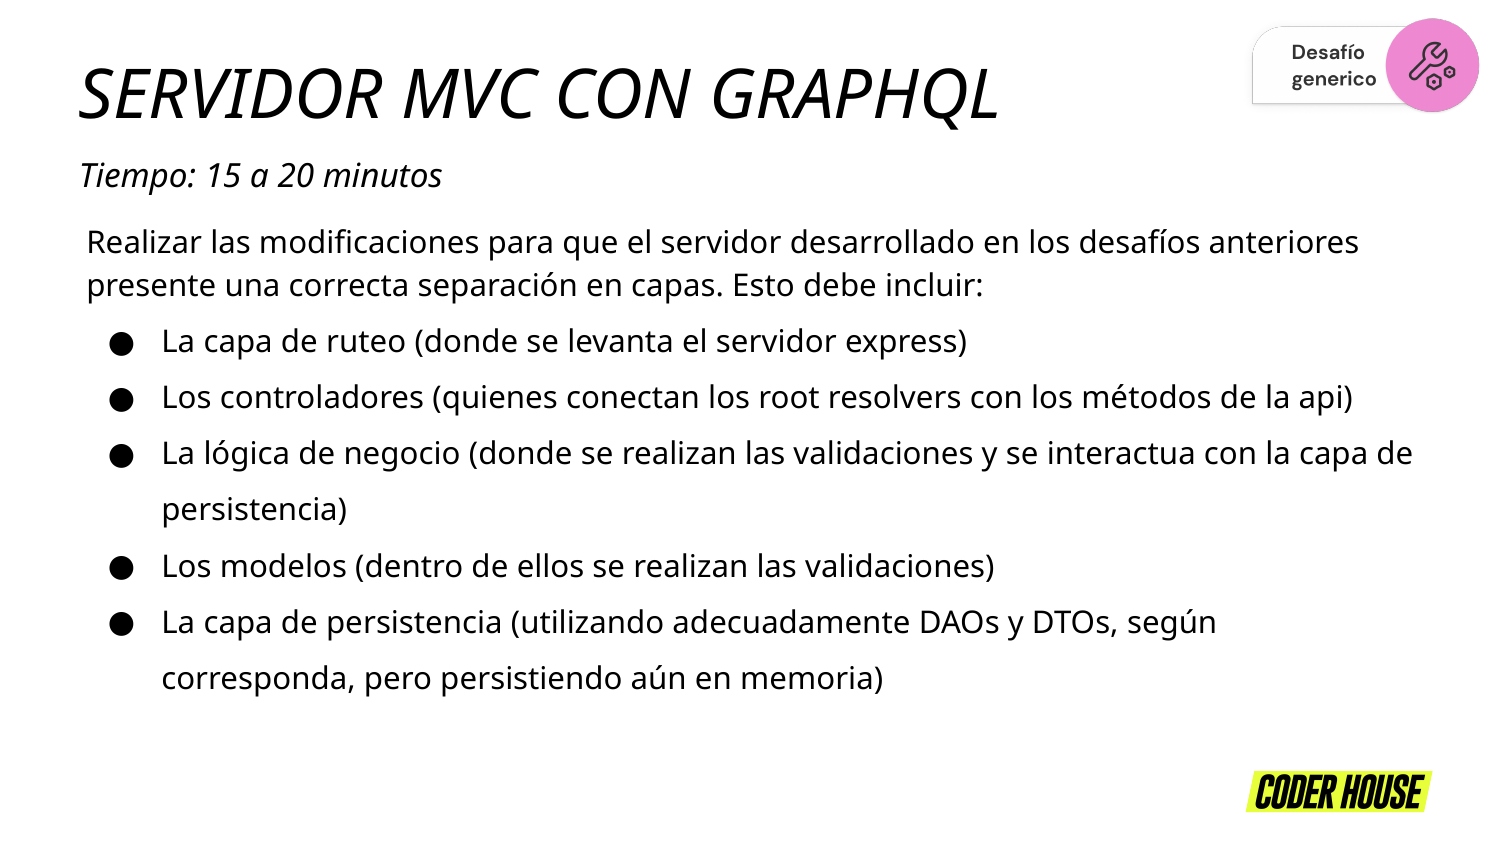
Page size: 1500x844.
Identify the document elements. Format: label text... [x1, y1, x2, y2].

picture [1231, 12, 1500, 118]
text_box Tiempo: 15 a 20 minutos [63, 119, 557, 210]
picture [1241, 764, 1437, 819]
text_box SERVIDOR MVC CON GRAPHQL [63, 35, 1299, 153]
text_box Realizar las modificaciones para que el servidor desarrollado en los desafíos anteriores presente una correcta separación en capas. Esto debe incluir: La capa de ruteo (donde se levanta el servidor express) Los controladores (quienes conectan los root resolvers con los métodos de la api) La lógica de negocio (donde se realizan las validaciones y se interactua con la capa de persistencia) Los modelos (dentro de ellos se realizan las validaciones) La capa de persistencia (utilizando adecuadamente DAOs y DTOs, según corresponda, pero persistiendo aún en memoria) [71, 201, 1437, 791]
